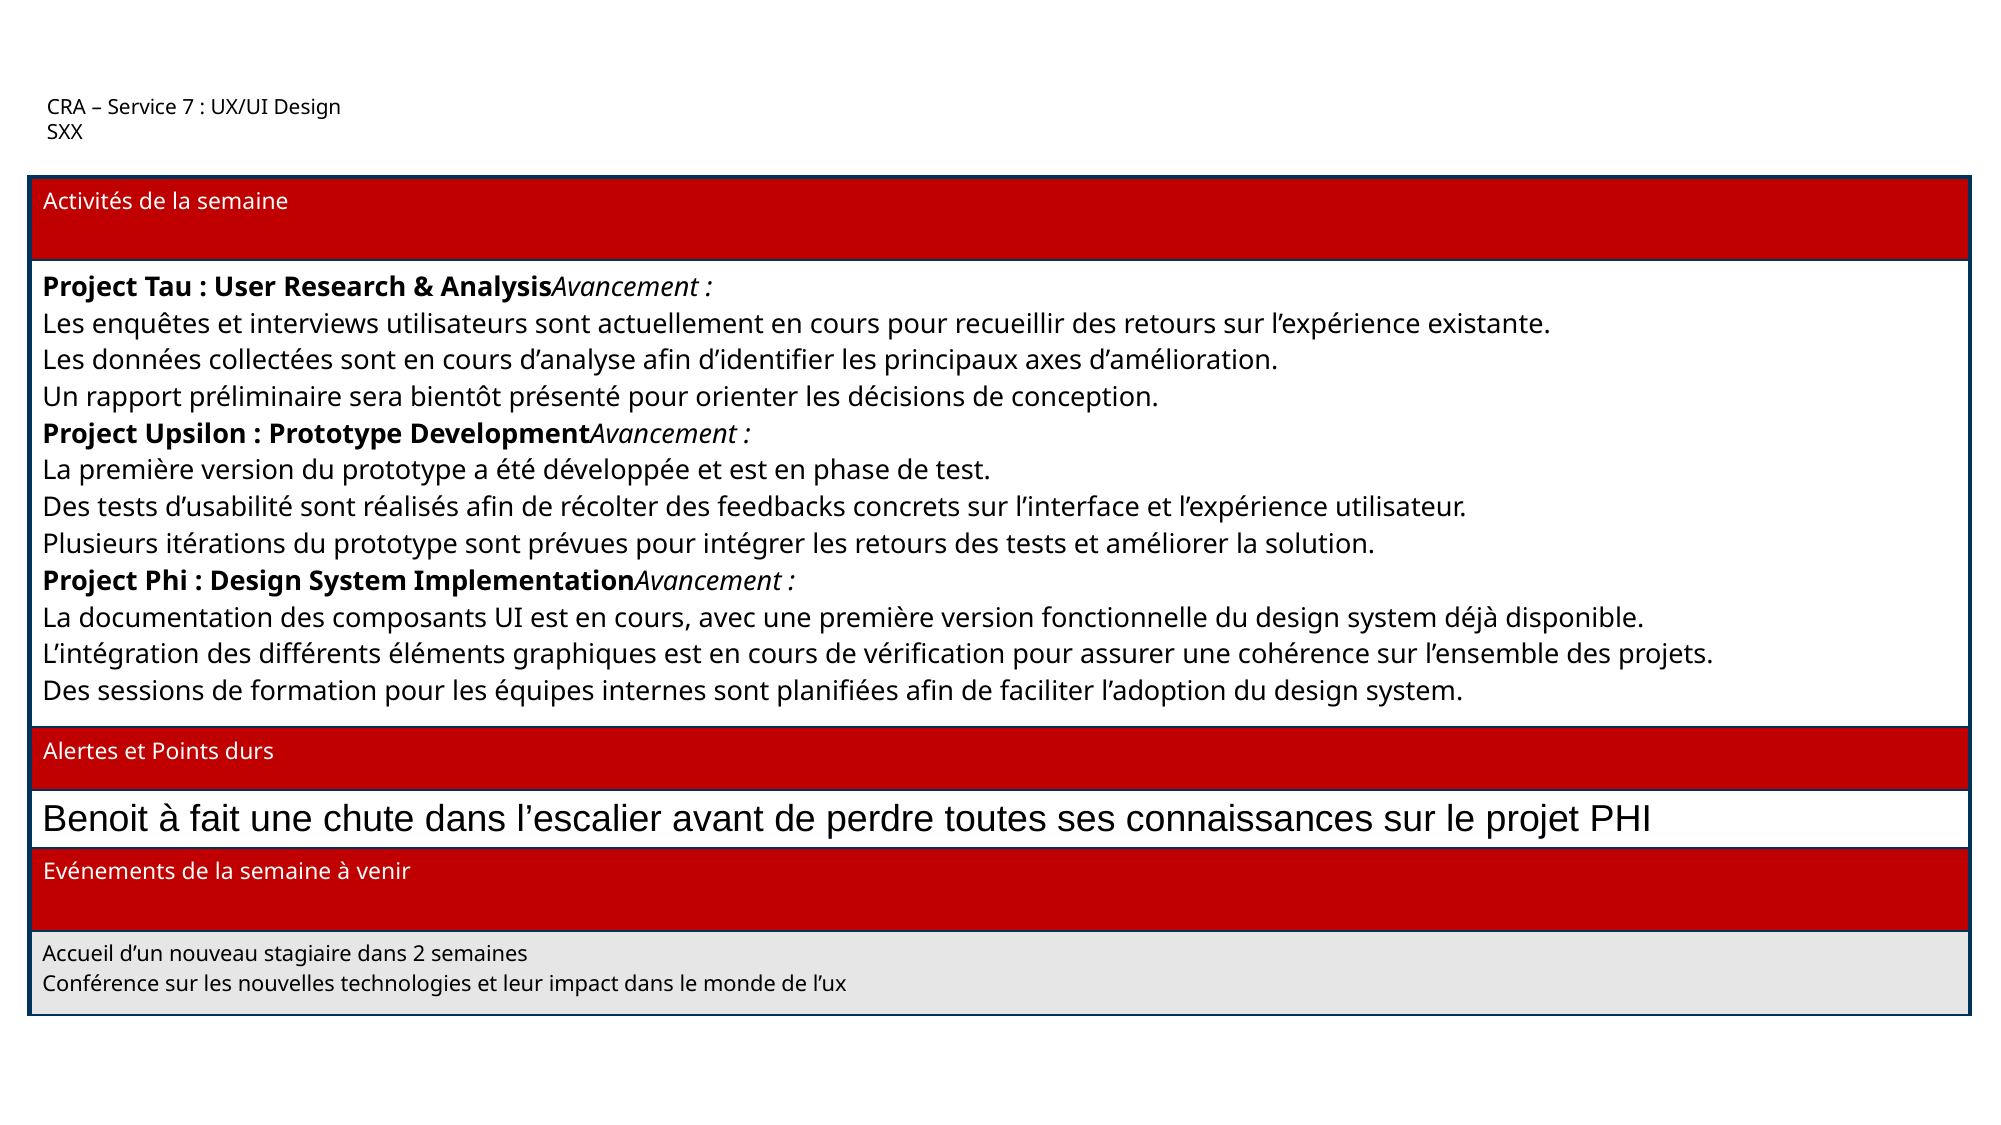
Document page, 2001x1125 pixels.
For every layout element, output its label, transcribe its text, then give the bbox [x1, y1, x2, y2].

table_cell Evénements de la semaine à venir [32, 849, 1968, 930]
text_box CRA – Service 7 : UX/UI Design SXX [32, 19, 1968, 152]
table_cell Project Tau : User Research & Analysis Avancement : Les enquêtes et interviews utilisateurs sont actuellement en cours pour recueillir des retours sur l’expérience existante. Les données collectées sont en cours d’analyse afin d’identifier les principaux axes d’amélioration. Un rapport préliminaire sera bientôt présenté pour orienter les décisions de conception. Project Upsilon : Prototype Development Avancement : La première version du prototype a été développée et est en phase de test. Des tests d’usabilité sont réalisés afin de récolter des feedbacks concrets sur l’interface et l’expérience utilisateur. Plusieurs itérations du prototype sont prévues pour intégrer les retours des tests et améliorer la solution. Project Phi : Design System Implementation Avancement : La documentation des composants UI est en cours, avec une première version fonctionnelle du design system déjà disponible. L’intégration des différents éléments graphiques est en cours de vérification pour assurer une cohérence sur l’ensemble des projets. Des sessions de formation pour les équipes internes sont planifiées afin de faciliter l’adoption du design system. [32, 261, 1968, 726]
table_cell Benoit à fait une chute dans l’escalier avant de perdre toutes ses connaissances sur le projet PHI [32, 791, 1968, 847]
table_cell Accueil d’un nouveau stagiaire dans 2 semaines Conférence sur les nouvelles technologies et leur impact dans le monde de l’ux [32, 932, 1968, 1014]
table_header Activités de la semaine [32, 179, 1968, 259]
table_cell Alertes et Points durs [32, 728, 1968, 789]
